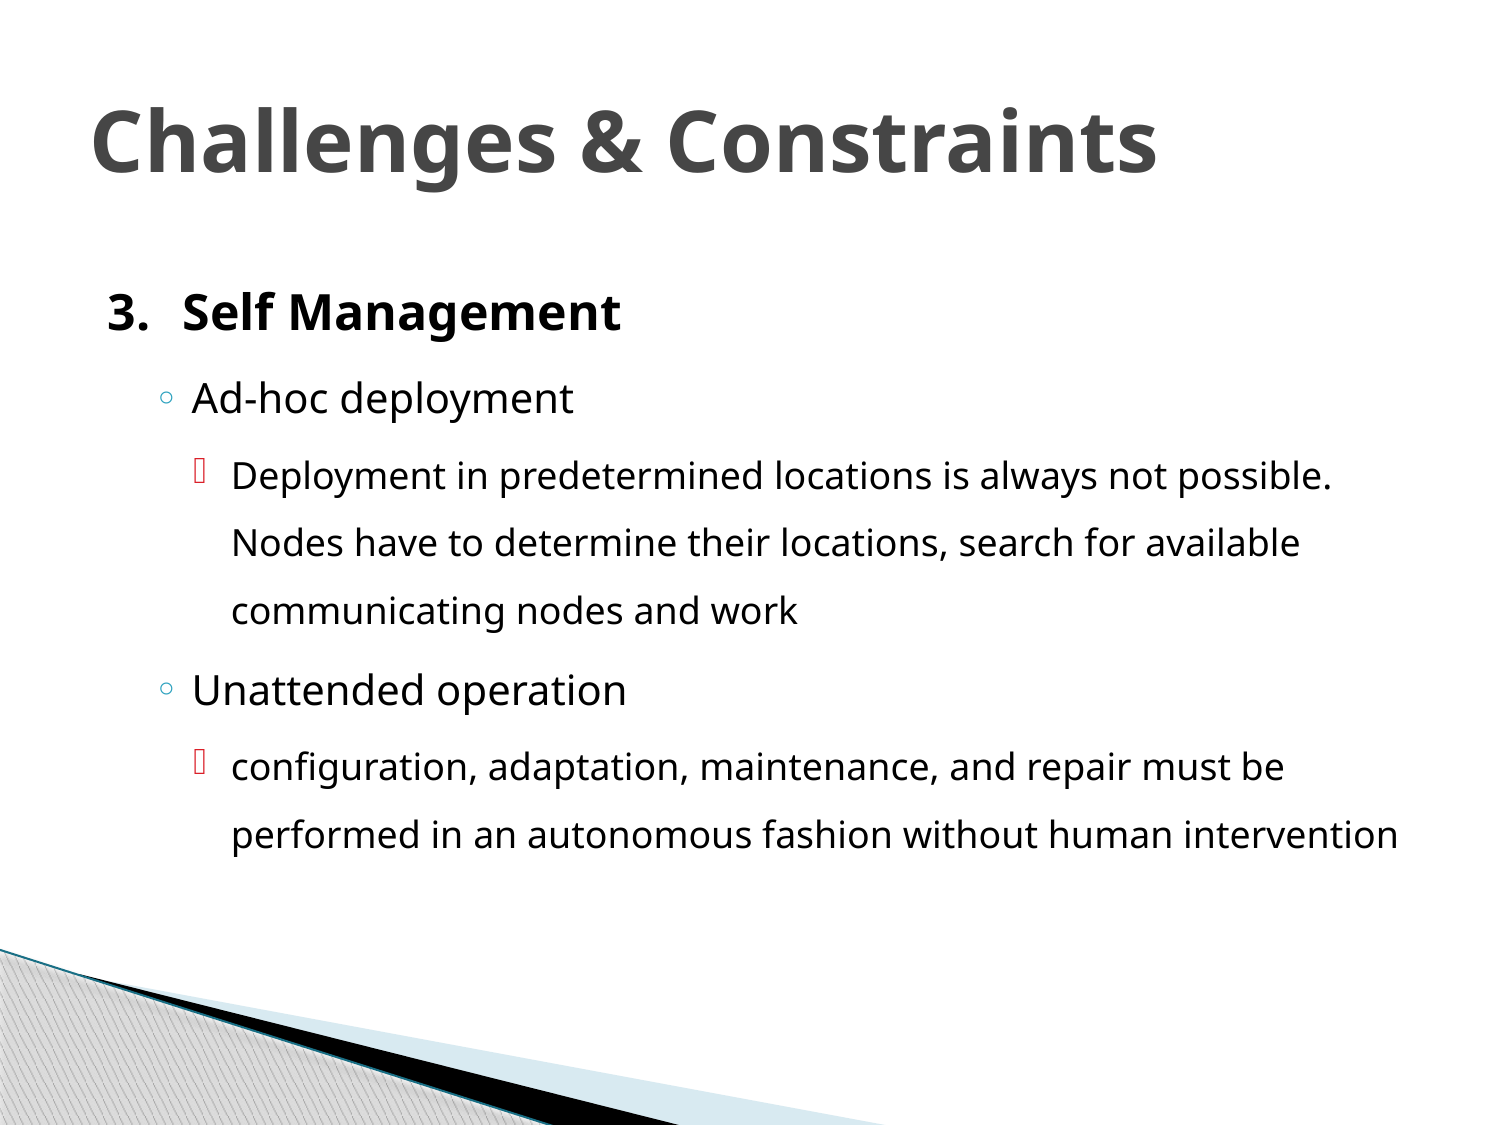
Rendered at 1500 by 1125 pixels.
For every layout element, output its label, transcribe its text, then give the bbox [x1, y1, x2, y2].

list Self Management Ad-hoc deployment Deployment in predetermined locations is always not possible. Nodes have to determine their locations, search for available communicating nodes and work Unattended operation configuration, adaptation, maintenance, and repair must be performed in an autonomous fashion without human intervention [75, 243, 1425, 986]
title Challenges & Constraints [75, 45, 1425, 233]
